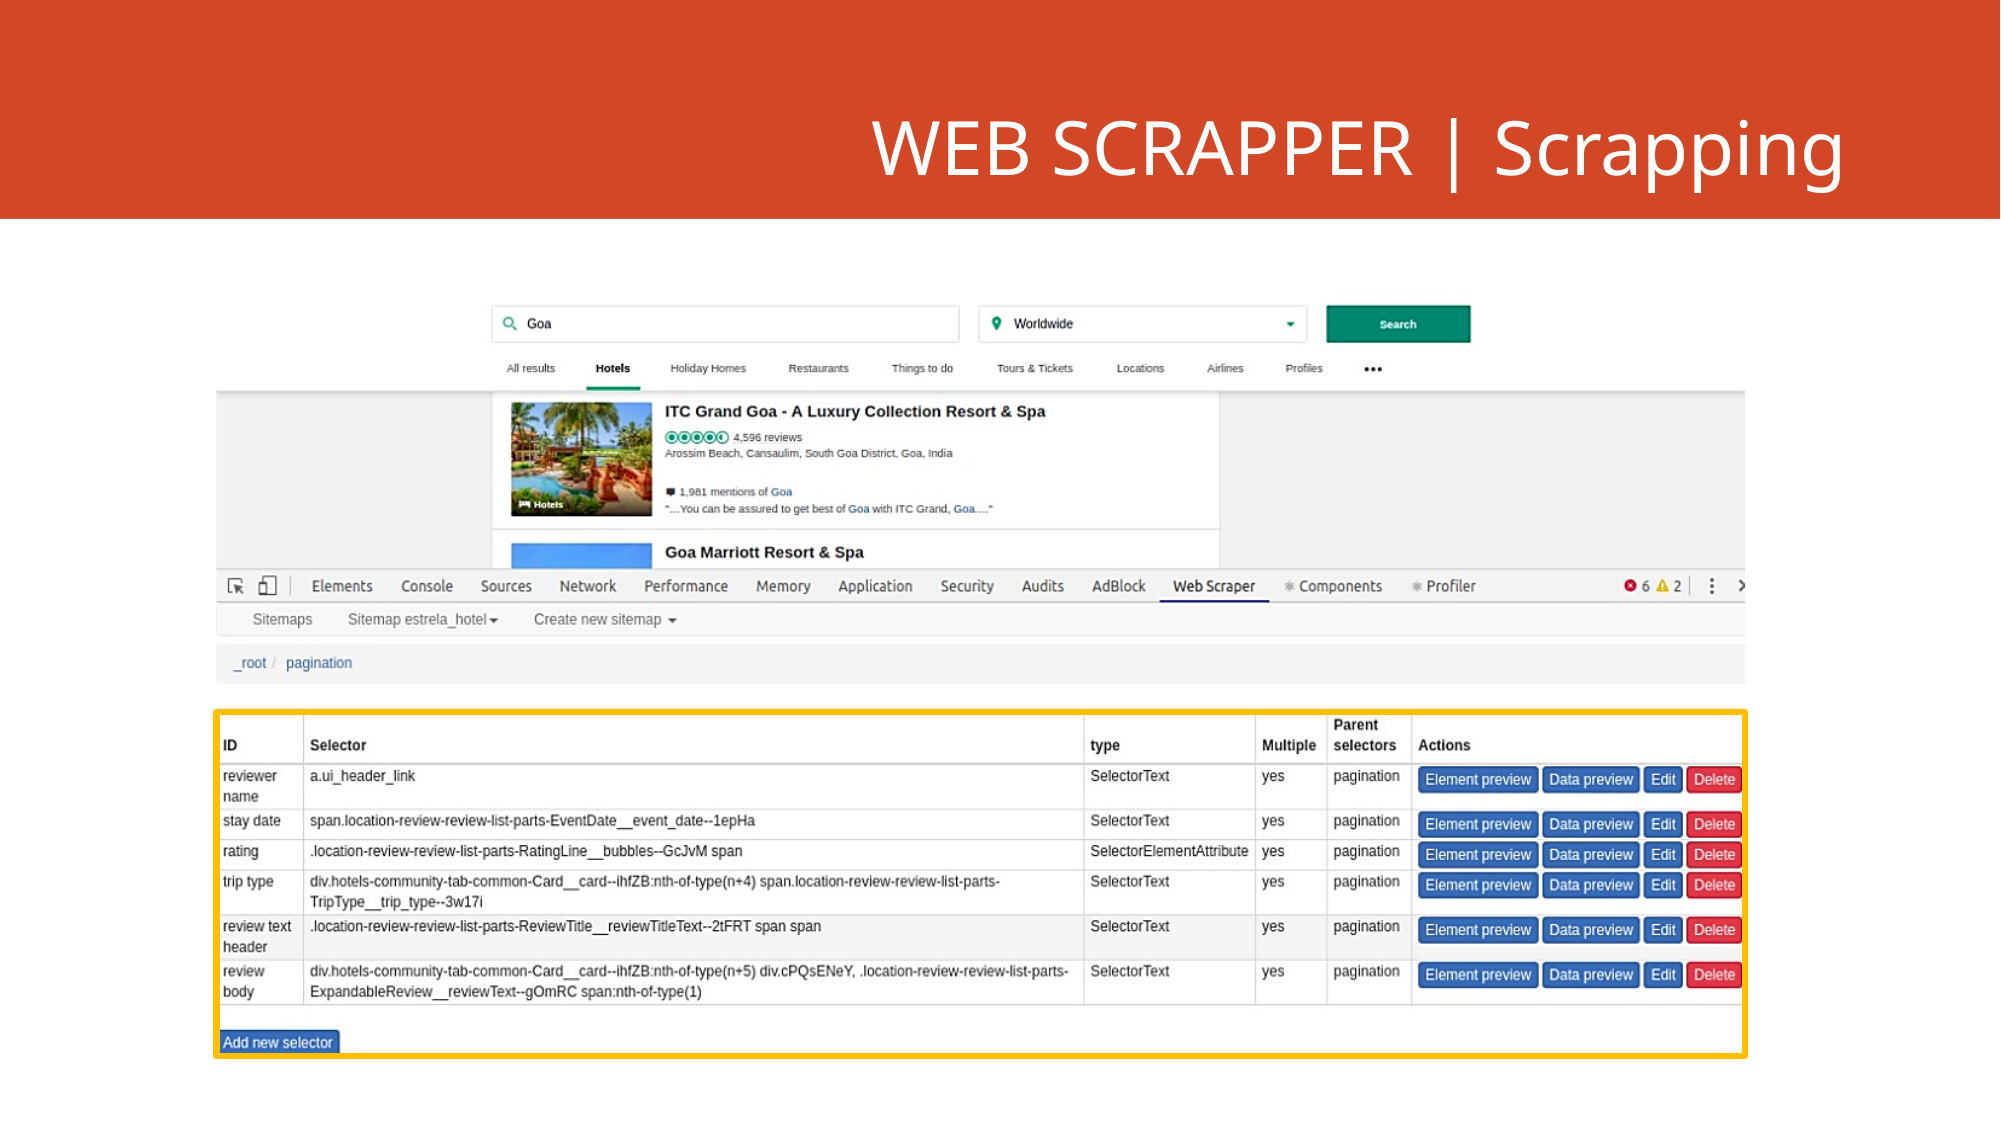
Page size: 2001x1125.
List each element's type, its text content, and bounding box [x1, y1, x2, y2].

picture [216, 293, 1746, 1057]
text_box WEB SCRAPPER | Scrapping [99, 0, 1863, 199]
